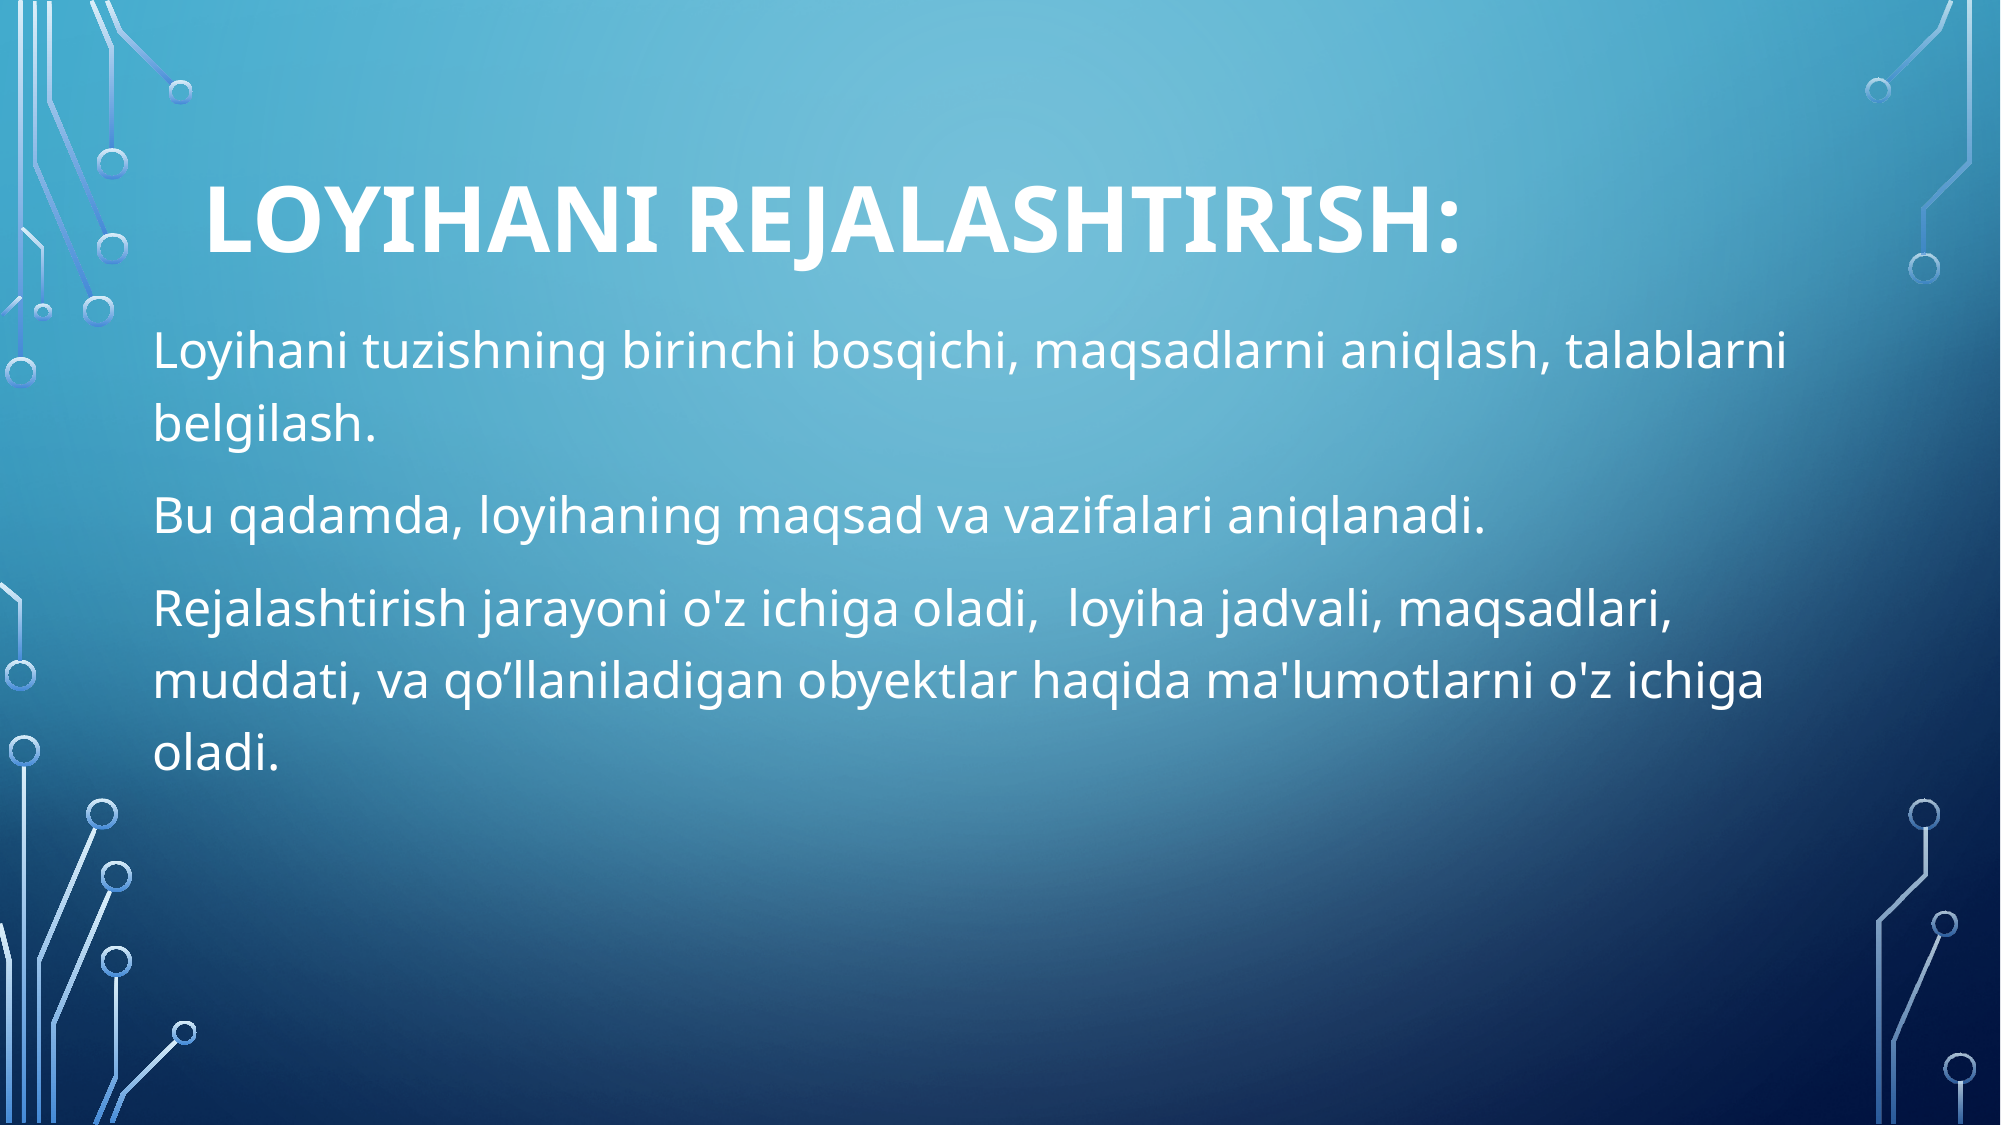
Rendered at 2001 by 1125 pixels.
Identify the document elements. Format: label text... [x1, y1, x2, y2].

title Loyihani Rejalashtirish: [187, 101, 1813, 299]
list Loyihani tuzishning birinchi bosqichi, maqsadlarni aniqlash, talablarni belgilash. Bu qadamda, loyihaning maqsad va vazifalari aniqlanadi. Rejalashtirish jarayoni o'z ichiga oladi, loyiha jadvali, maqsadlari, muddati, va qo’llaniladigan obyektlar haqida ma'lumotlarni o'z ichiga oladi. [137, 299, 1912, 941]
